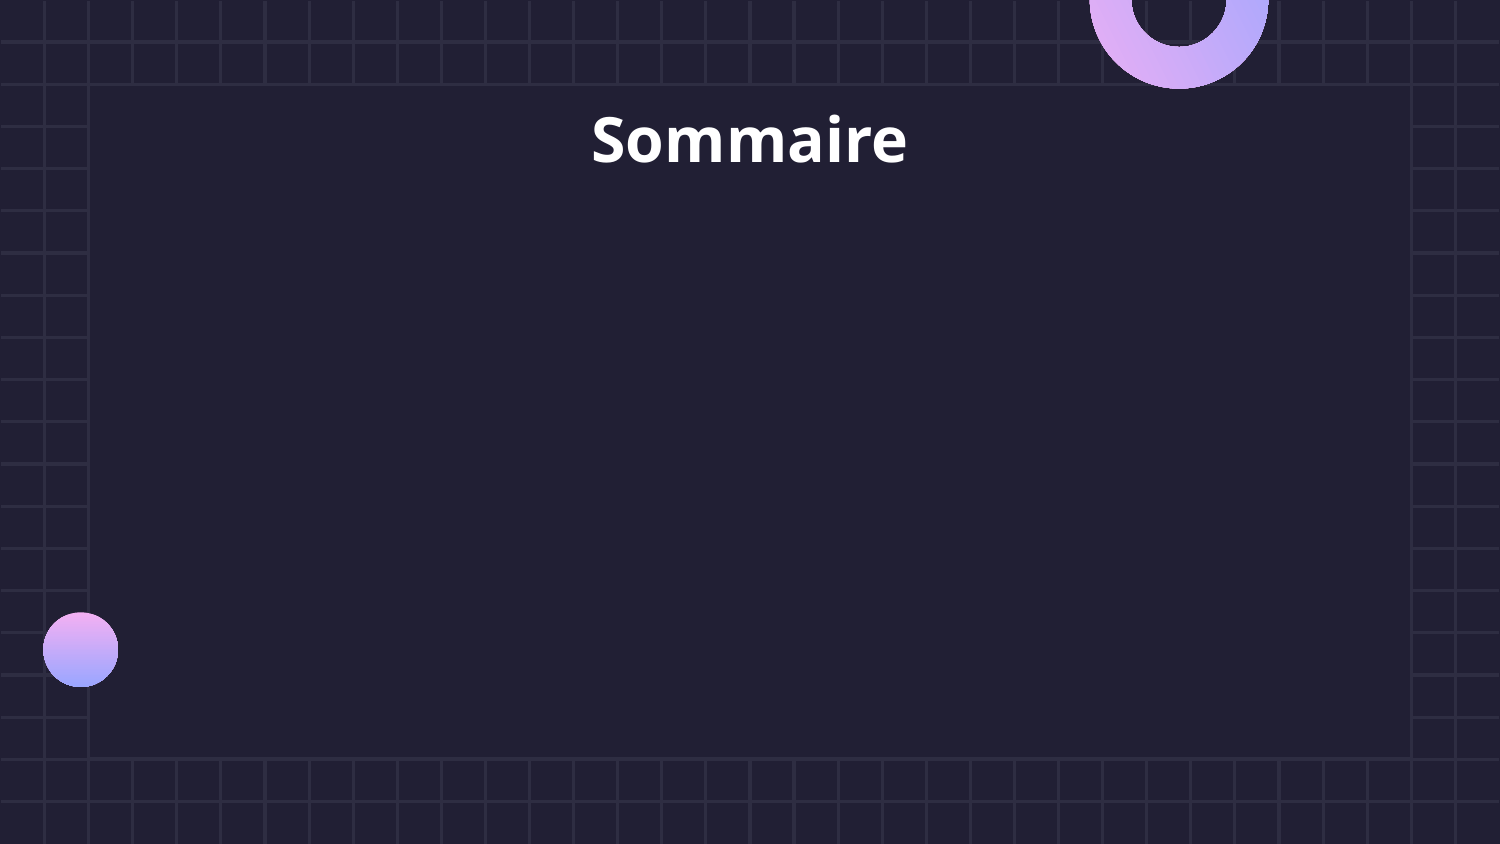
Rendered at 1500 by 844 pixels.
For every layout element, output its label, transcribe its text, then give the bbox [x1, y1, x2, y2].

text_box [1089, 0, 1269, 89]
title Sommaire [118, 85, 1382, 180]
text_box [43, 612, 119, 687]
